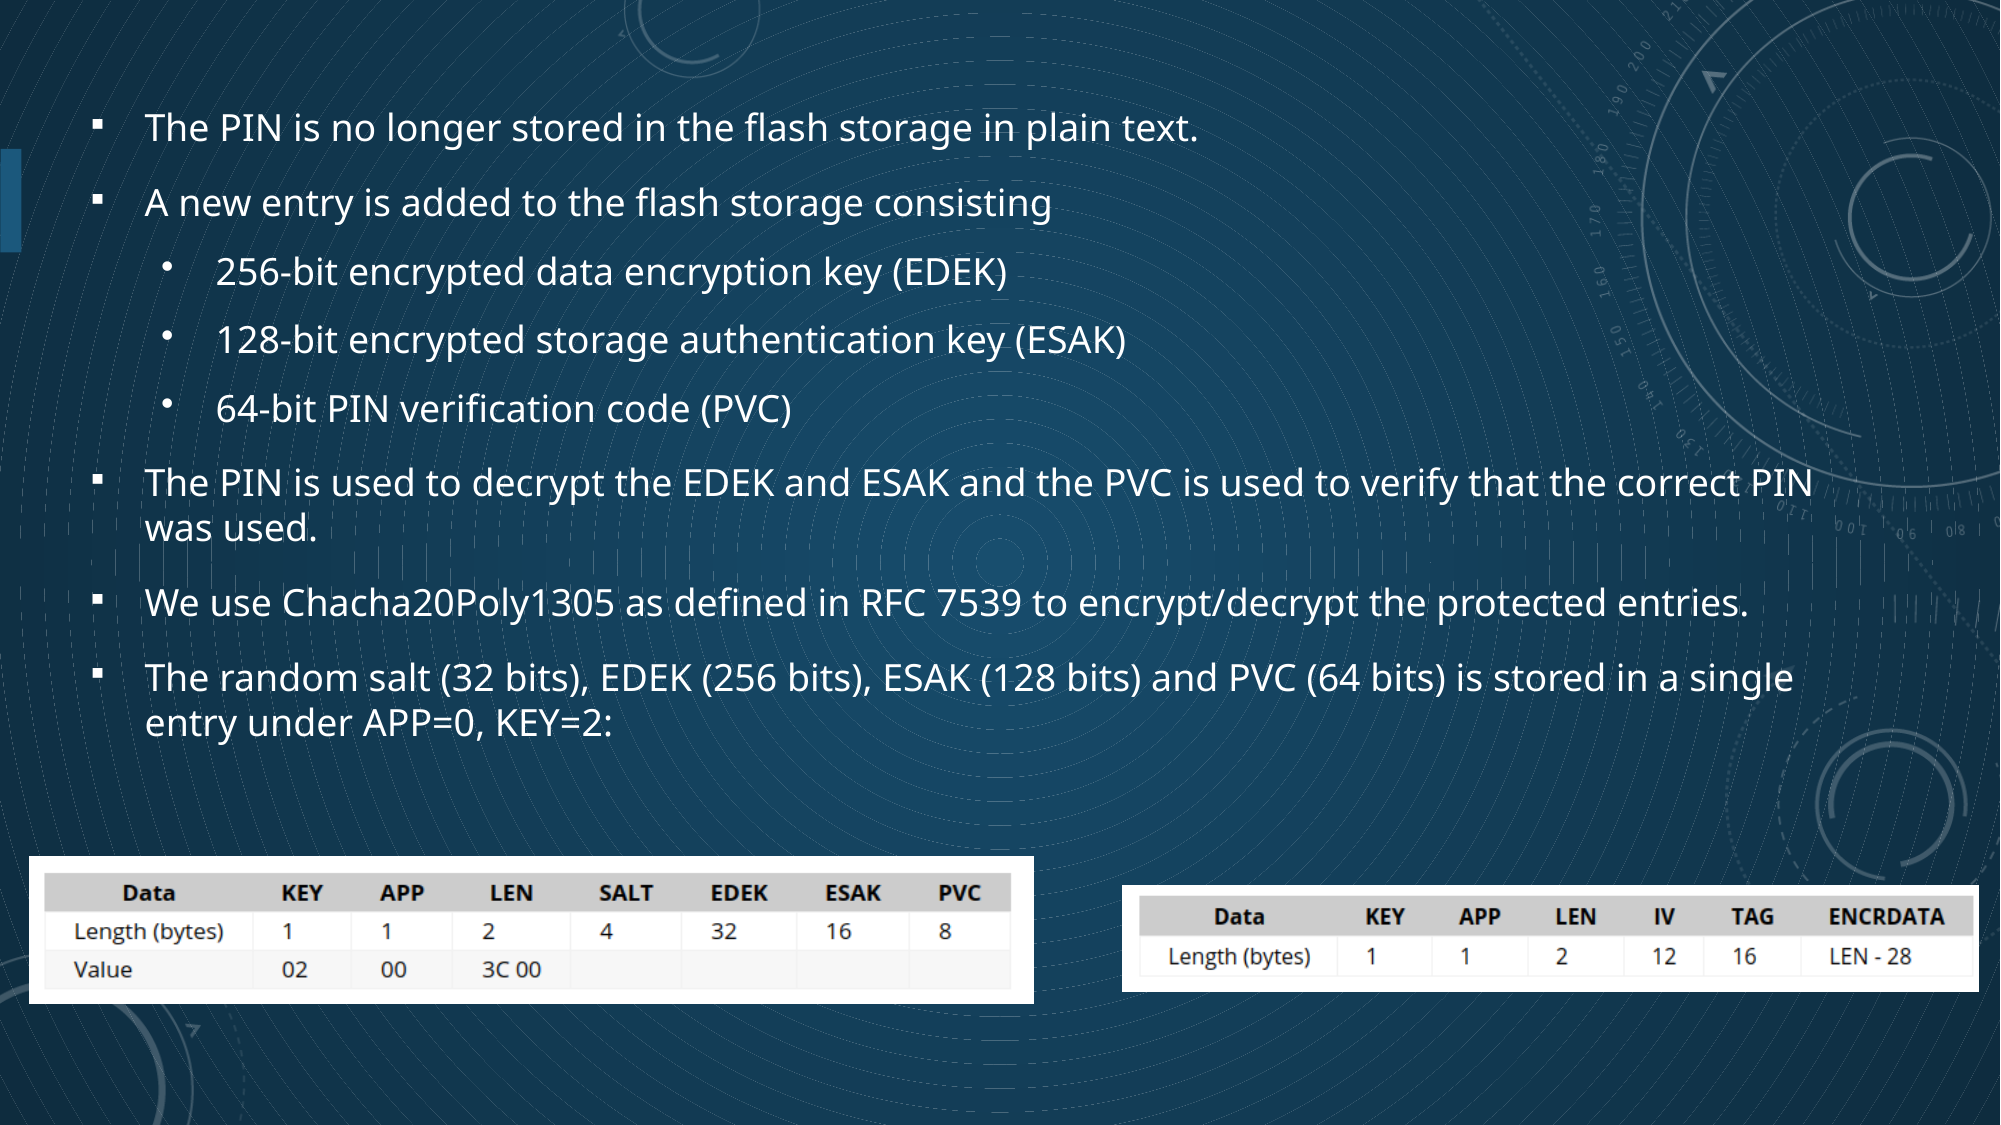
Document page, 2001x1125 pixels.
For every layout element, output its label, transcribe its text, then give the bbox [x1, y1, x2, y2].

picture [0, 0, 2000, 1125]
list The PIN is no longer stored in the flash storage in plain text. A new entry is added to the flash storage consisting 256-bit encrypted data encryption key (EDEK) 128-bit encrypted storage authentication key (ESAK) 64-bit PIN verification code (PVC) The PIN is used to decrypt the EDEK and ESAK and the PVC is used to verify that the correct PIN was used. We use Chacha20Poly1305 as defined in RFC 7539 to encrypt/decrypt the protected entries. The random salt (32 bits), EDEK (256 bits), ESAK (128 bits) and PVC (64 bits) is stored in a single entry under APP=0, KEY=2: [59, 97, 1838, 1093]
